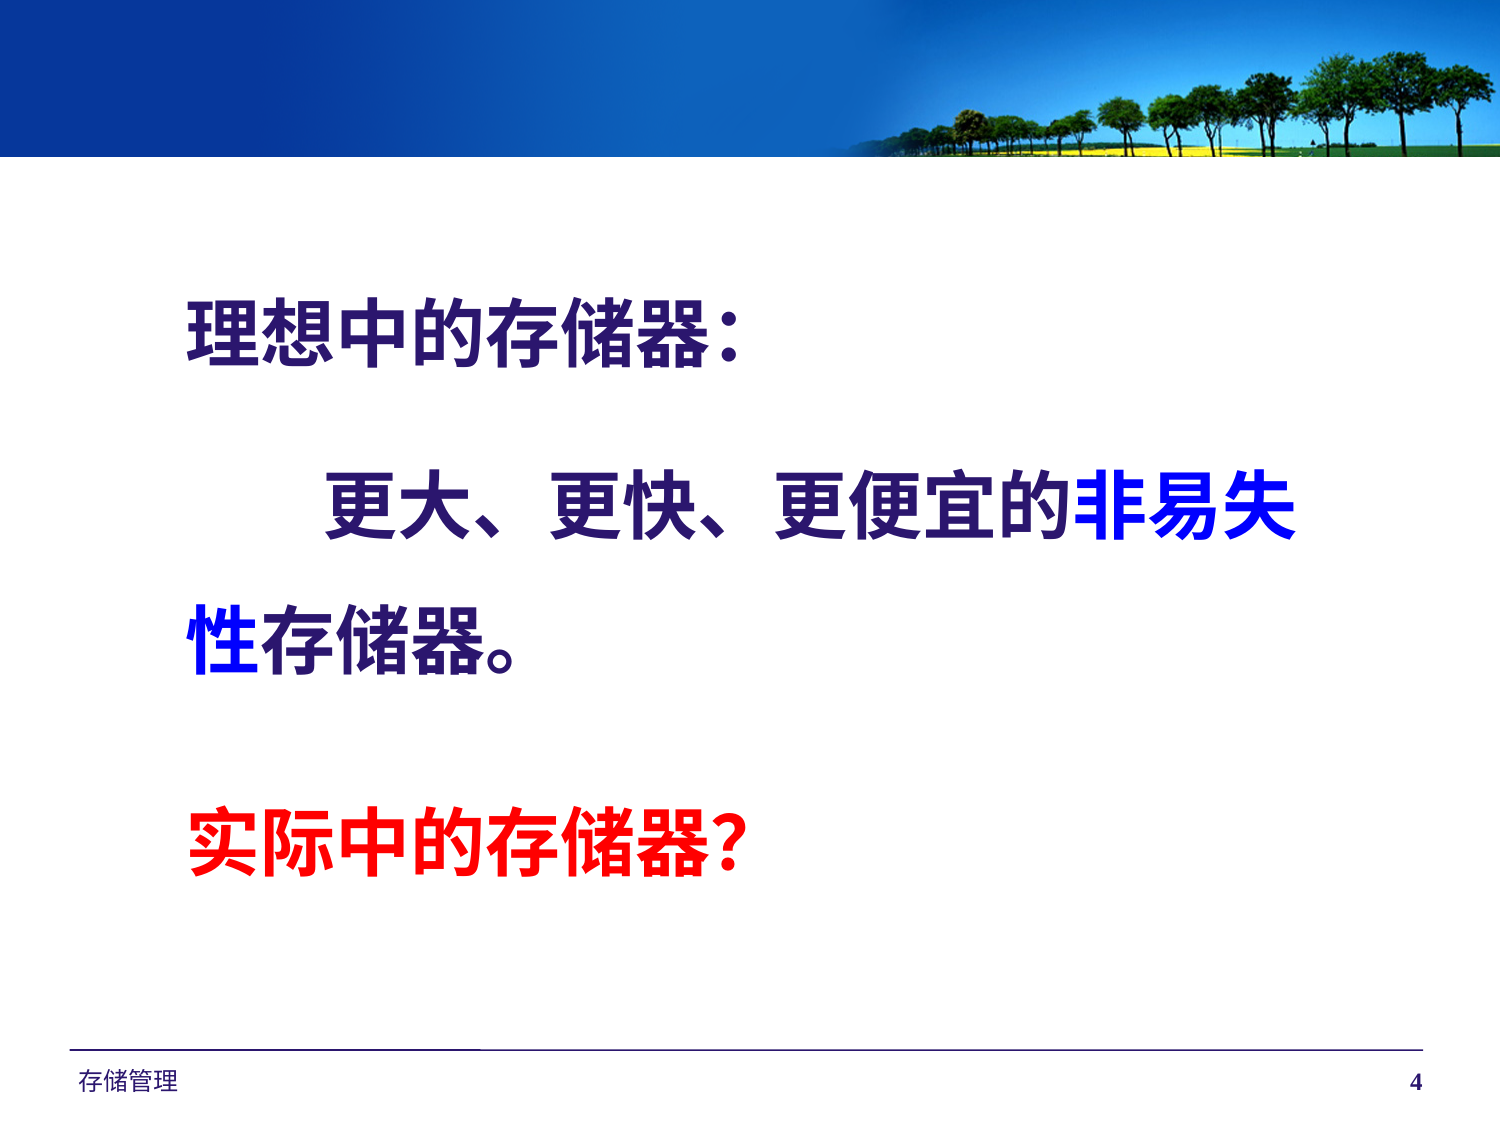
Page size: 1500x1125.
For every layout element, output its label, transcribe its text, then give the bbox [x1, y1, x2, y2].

picture [0, 0, 1500, 157]
slide_number 存储管理 [63, 1057, 414, 1095]
text_box 理想中的存储器： 更大、更快、更便宜的非易失性存储器。 [171, 279, 1341, 692]
text_box 实际中的存储器？ [171, 787, 1234, 893]
footer 4 [962, 1057, 1438, 1095]
